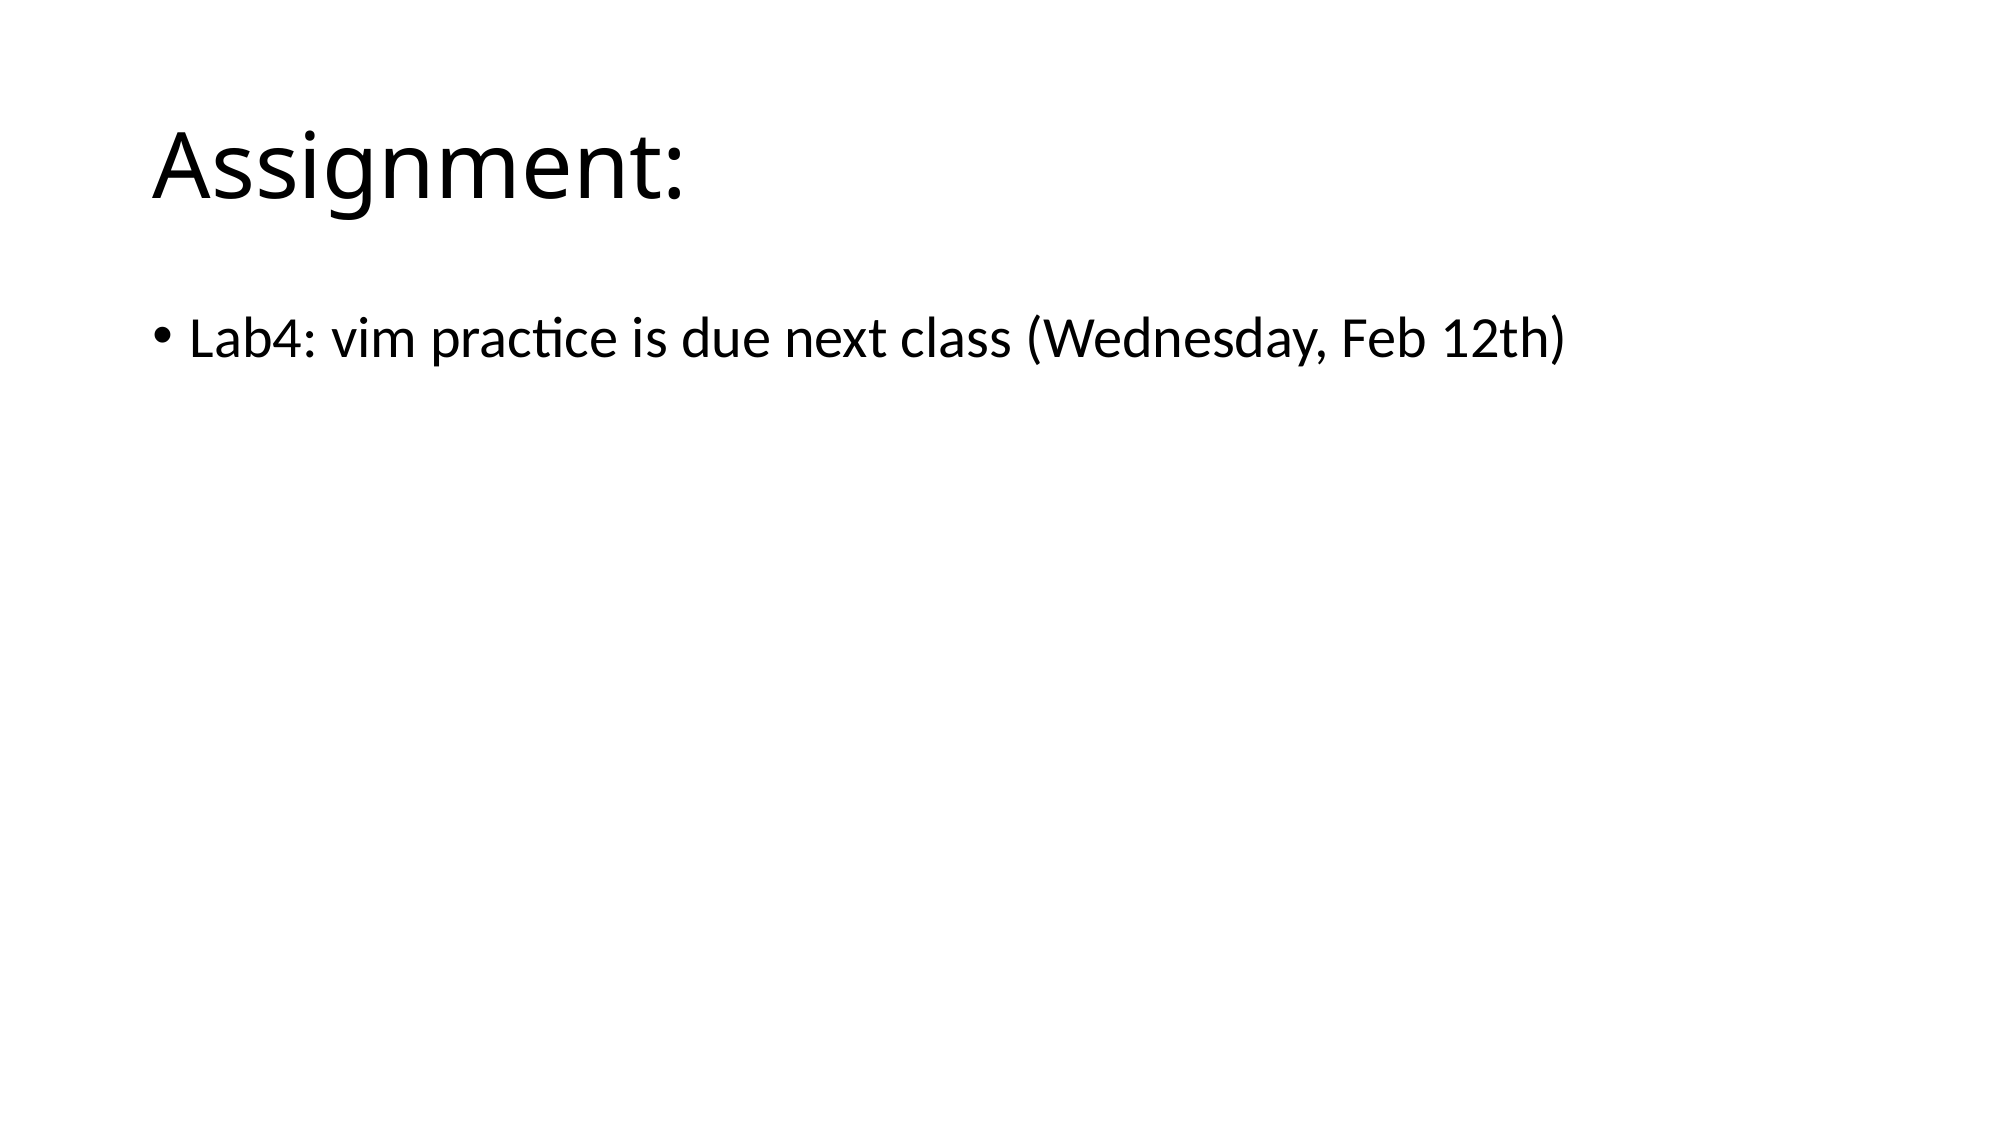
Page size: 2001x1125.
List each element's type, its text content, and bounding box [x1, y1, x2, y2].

title Assignment: [137, 59, 1863, 278]
list Lab4: vim practice is due next class (Wednesday, Feb 12th) [137, 299, 1863, 1014]
